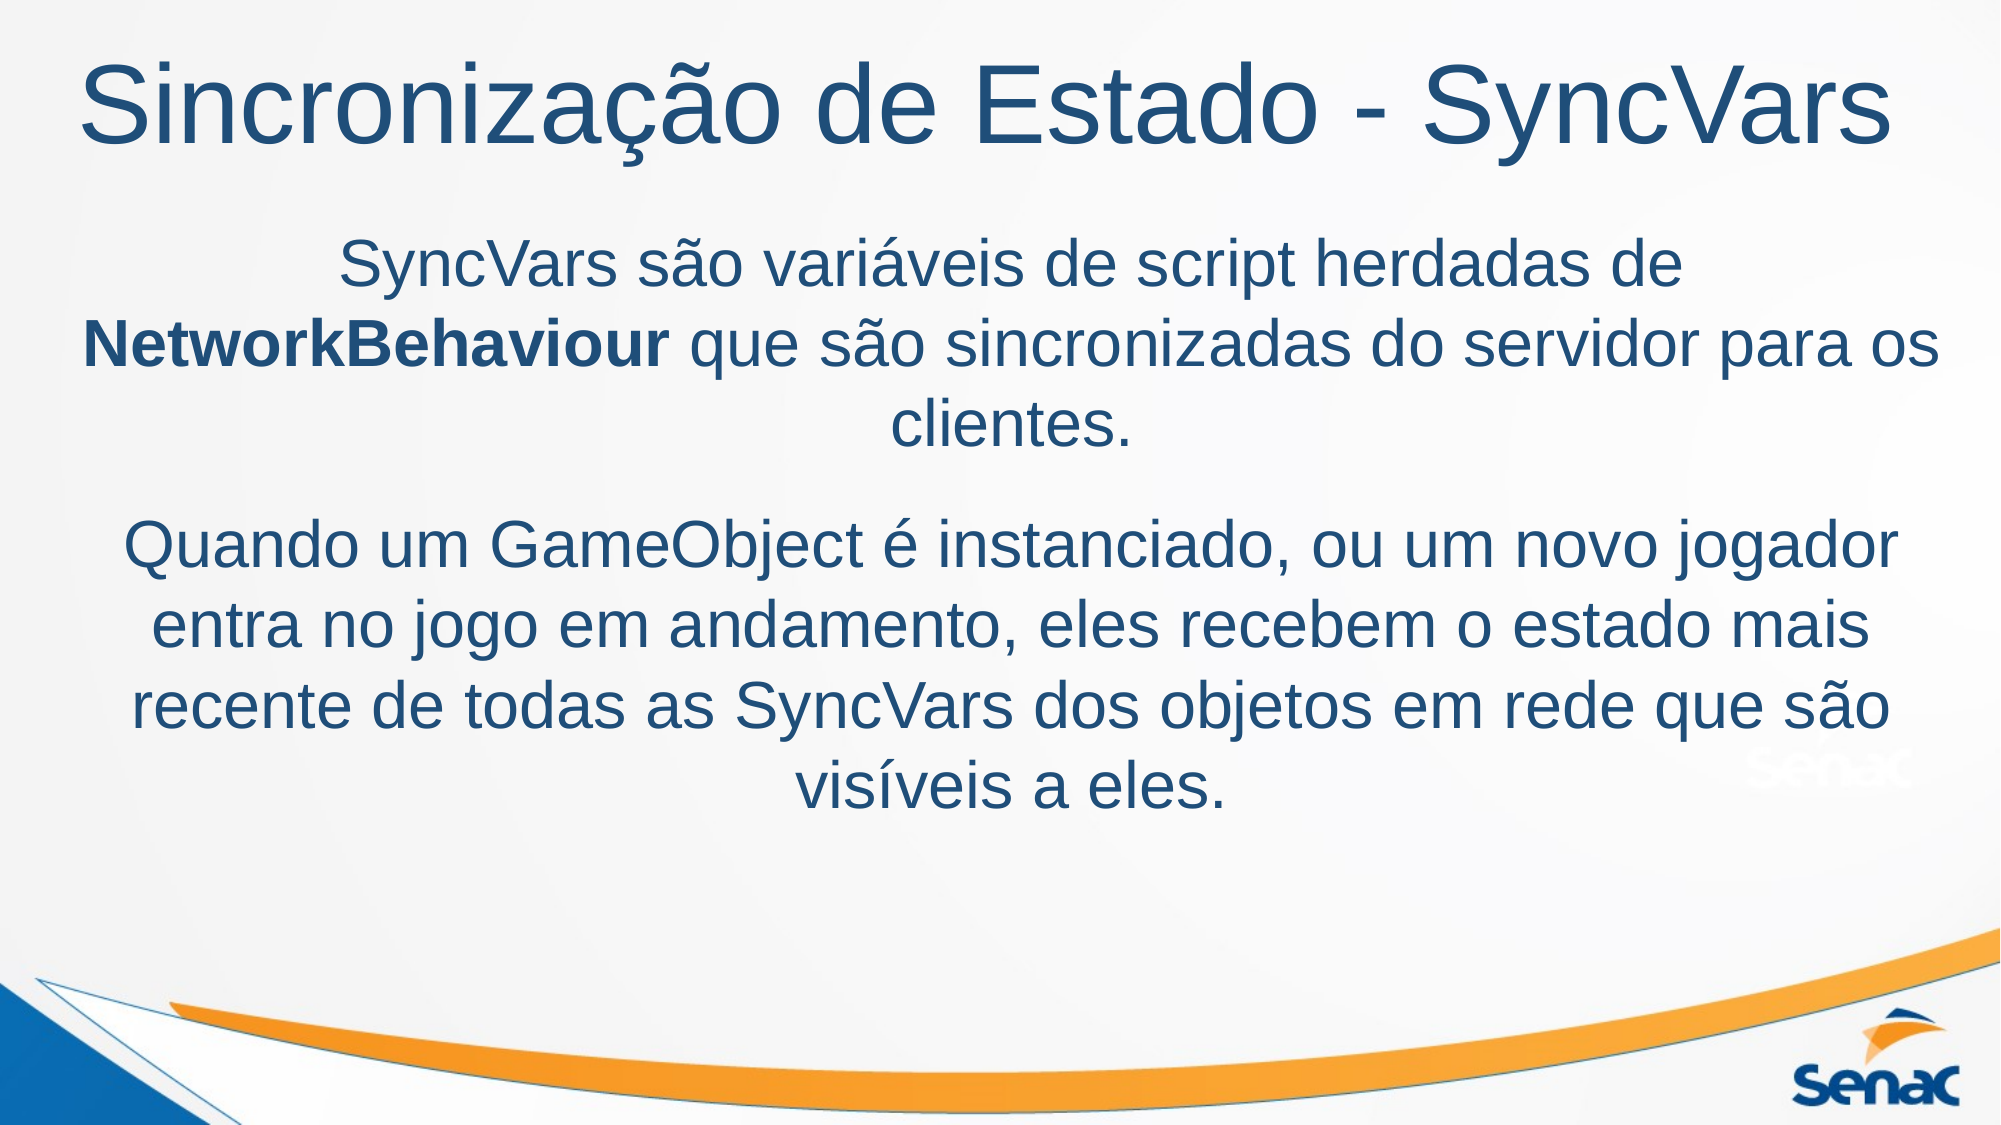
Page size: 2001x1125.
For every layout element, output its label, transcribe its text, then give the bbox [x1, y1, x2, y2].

list SyncVars são variáveis de script herdadas de NetworkBehaviour que são sincronizadas do servidor para os clientes. Quando um GameObject é instanciado, ou um novo jogador entra no jogo em andamento, eles recebem o estado mais recente de todas as SyncVars dos objetos em rede que são visíveis a eles. [52, 211, 1973, 926]
title Sincronização de Estado - SyncVars [0, 36, 1973, 178]
picture [0, 0, 2001, 1125]
